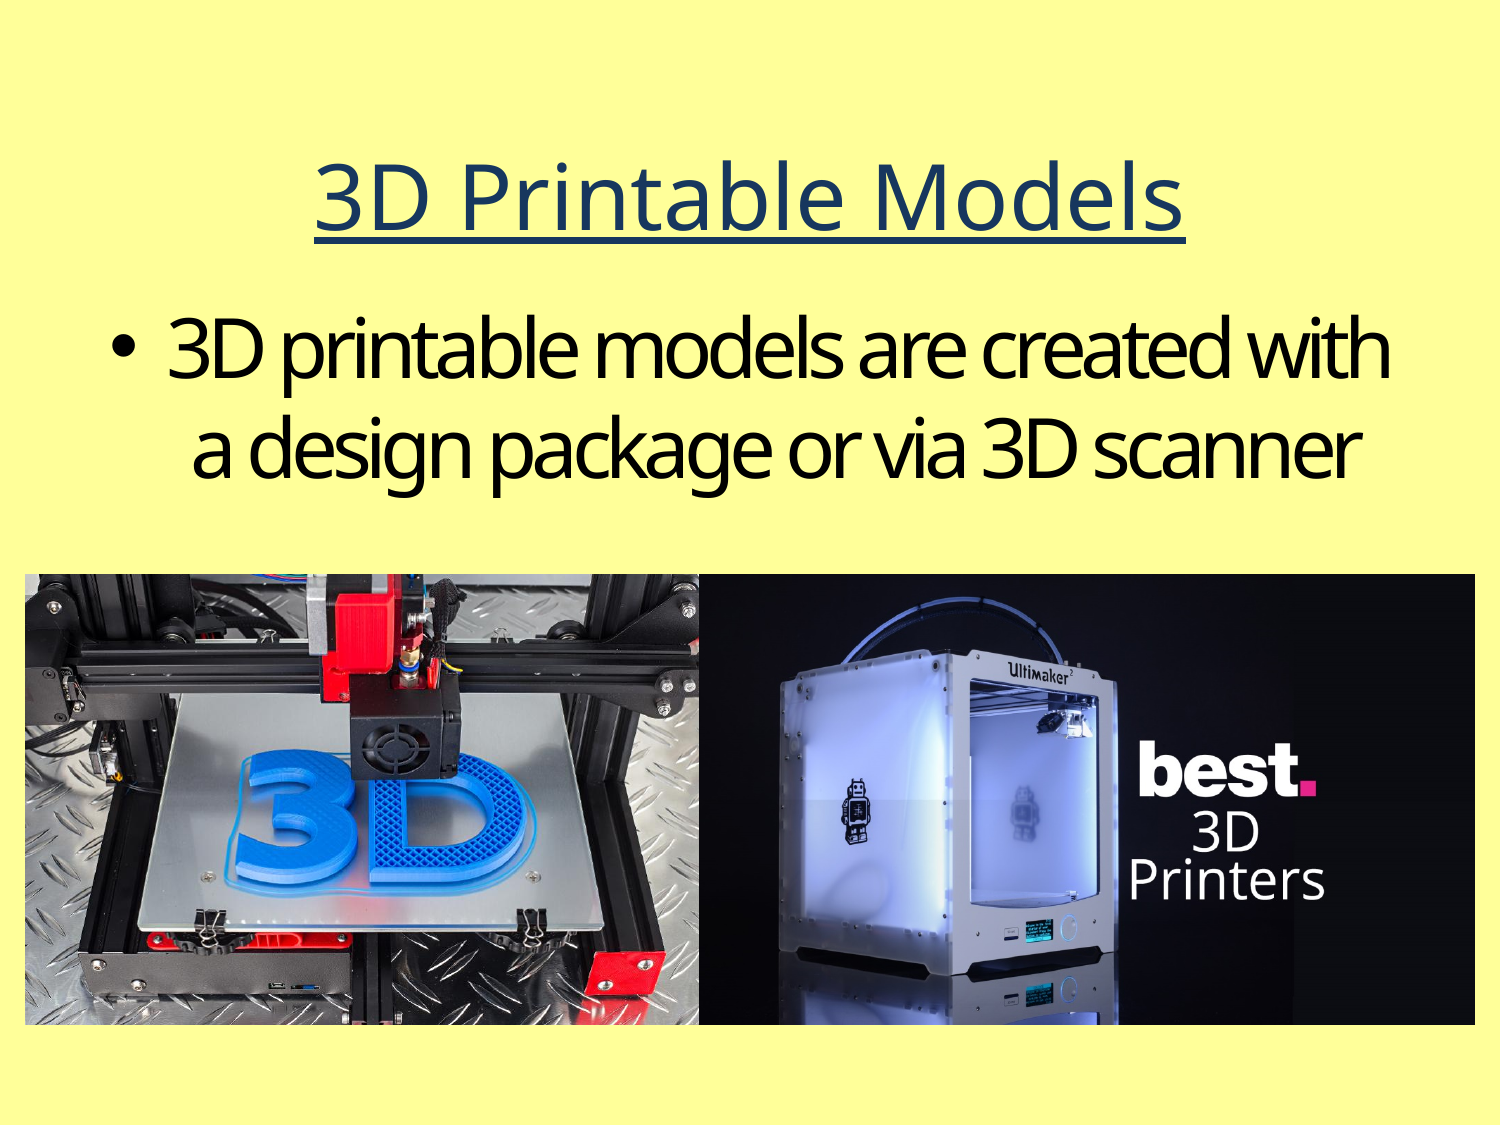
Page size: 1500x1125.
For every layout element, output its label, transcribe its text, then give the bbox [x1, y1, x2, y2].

picture [25, 574, 1476, 1026]
list 3D printable models are created with a design package or via 3D scanner [75, 287, 1425, 573]
title 3D Printable Models [75, 75, 1425, 287]
